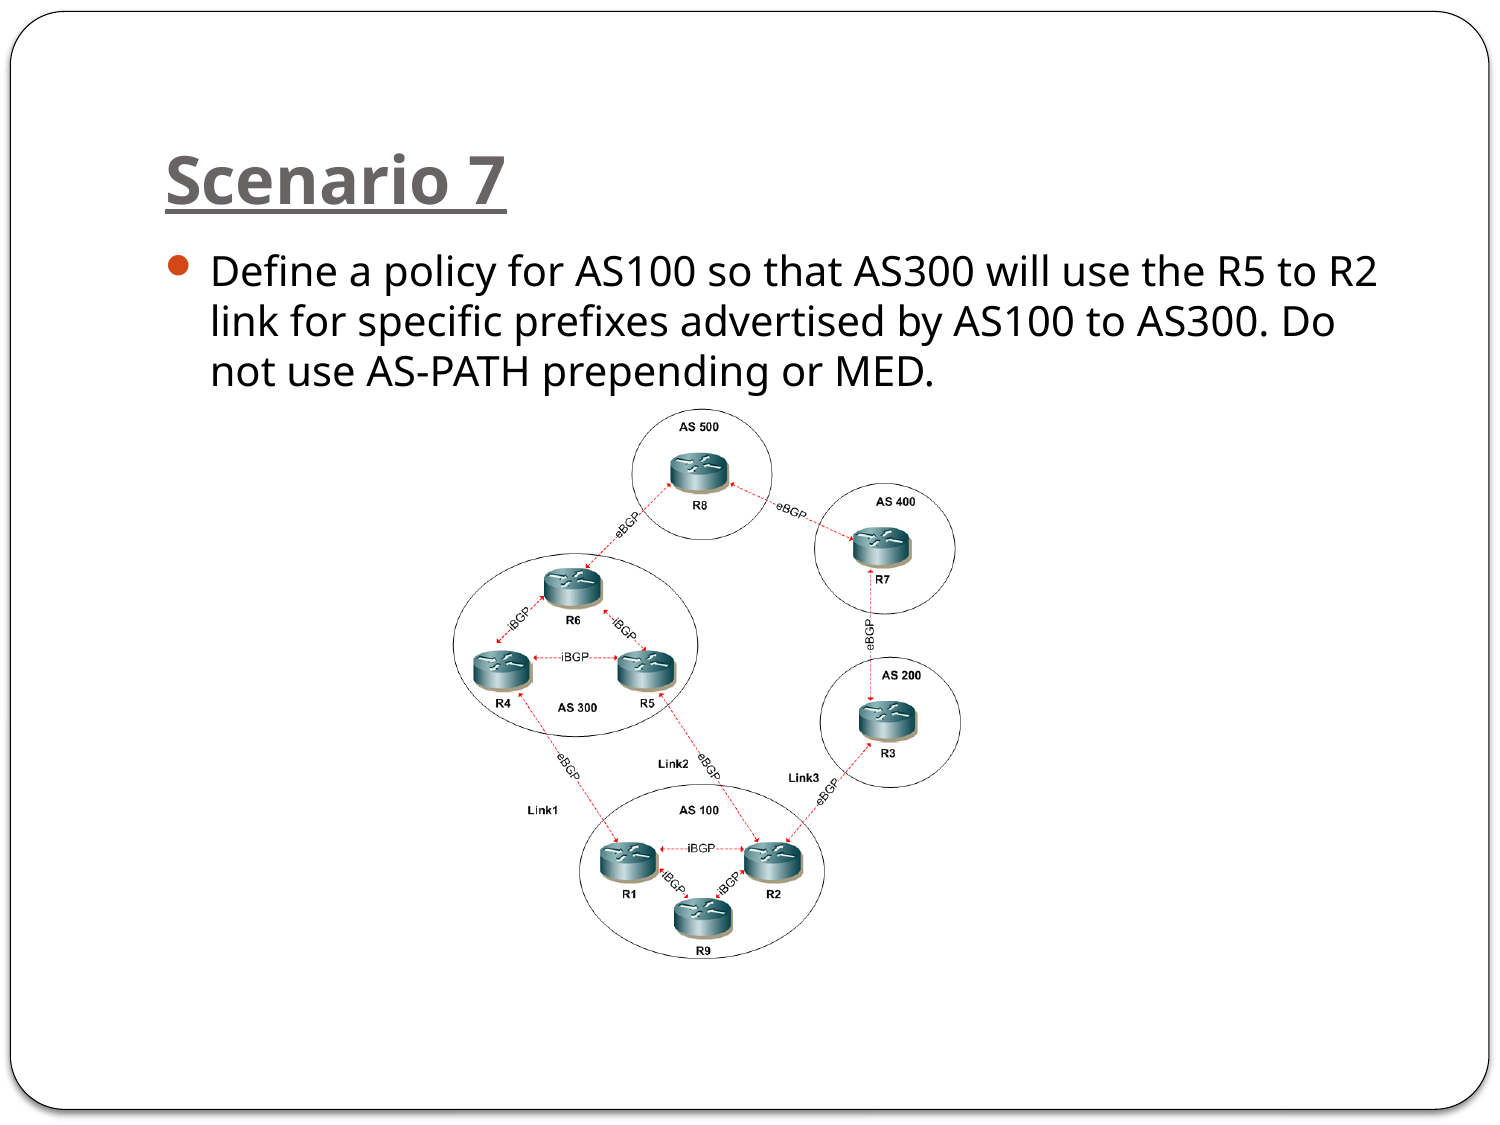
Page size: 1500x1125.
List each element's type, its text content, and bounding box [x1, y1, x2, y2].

title Scenario 7 [150, 45, 1425, 233]
picture [452, 407, 961, 959]
list Define a policy for AS100 so that AS300 will use the R5 to R2 link for specific prefixes advertised by AS100 to AS300. Do not use AS-PATH prepending or MED. [150, 237, 1425, 988]
